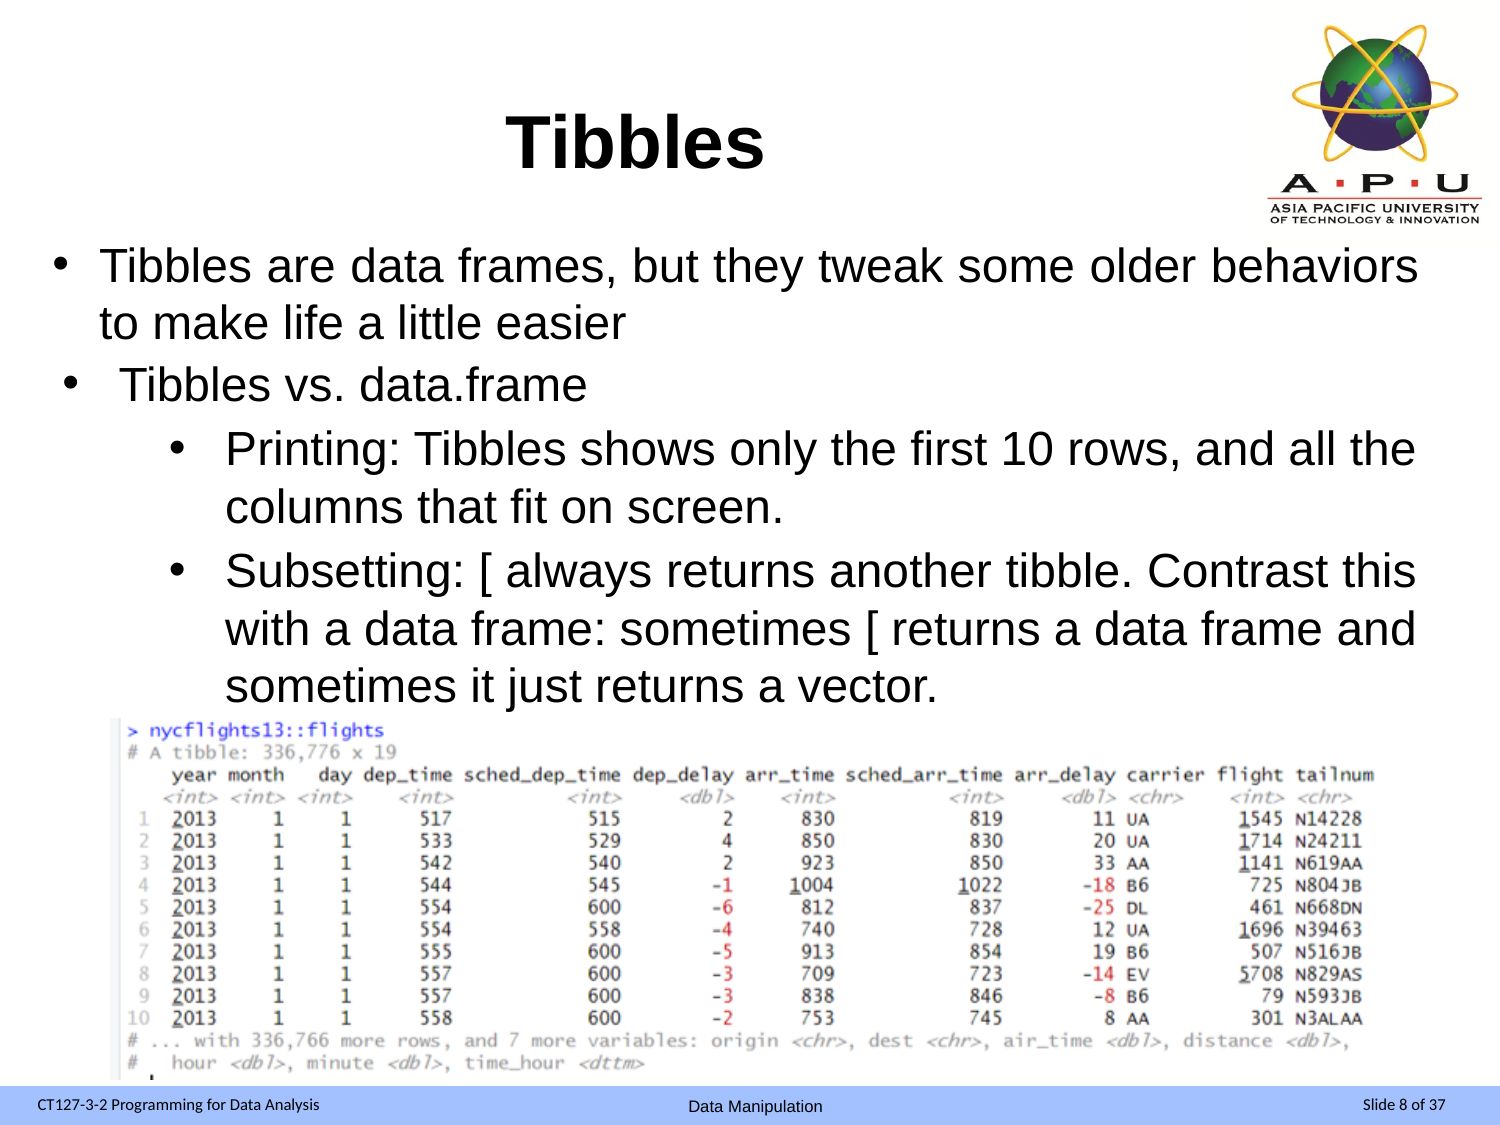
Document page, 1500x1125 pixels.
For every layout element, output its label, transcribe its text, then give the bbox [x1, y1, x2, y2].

text_box Tibbles are data frames, but they tweak some older behaviors to make life a little easier [37, 227, 1437, 357]
picture [1251, 0, 1500, 249]
text_box Tibbles vs. data.frame [47, 345, 605, 419]
text_box Printing: Tibbles shows only the first 10 rows, and all the columns that fit on screen. [154, 410, 1434, 532]
picture [110, 717, 1390, 1080]
title Tibbles [37, 45, 1235, 227]
text_box Subsetting: [ always returns another tibble. Contrast this with a data frame: sometimes [ returns a data frame and sometimes it just returns a vector. [154, 532, 1434, 720]
